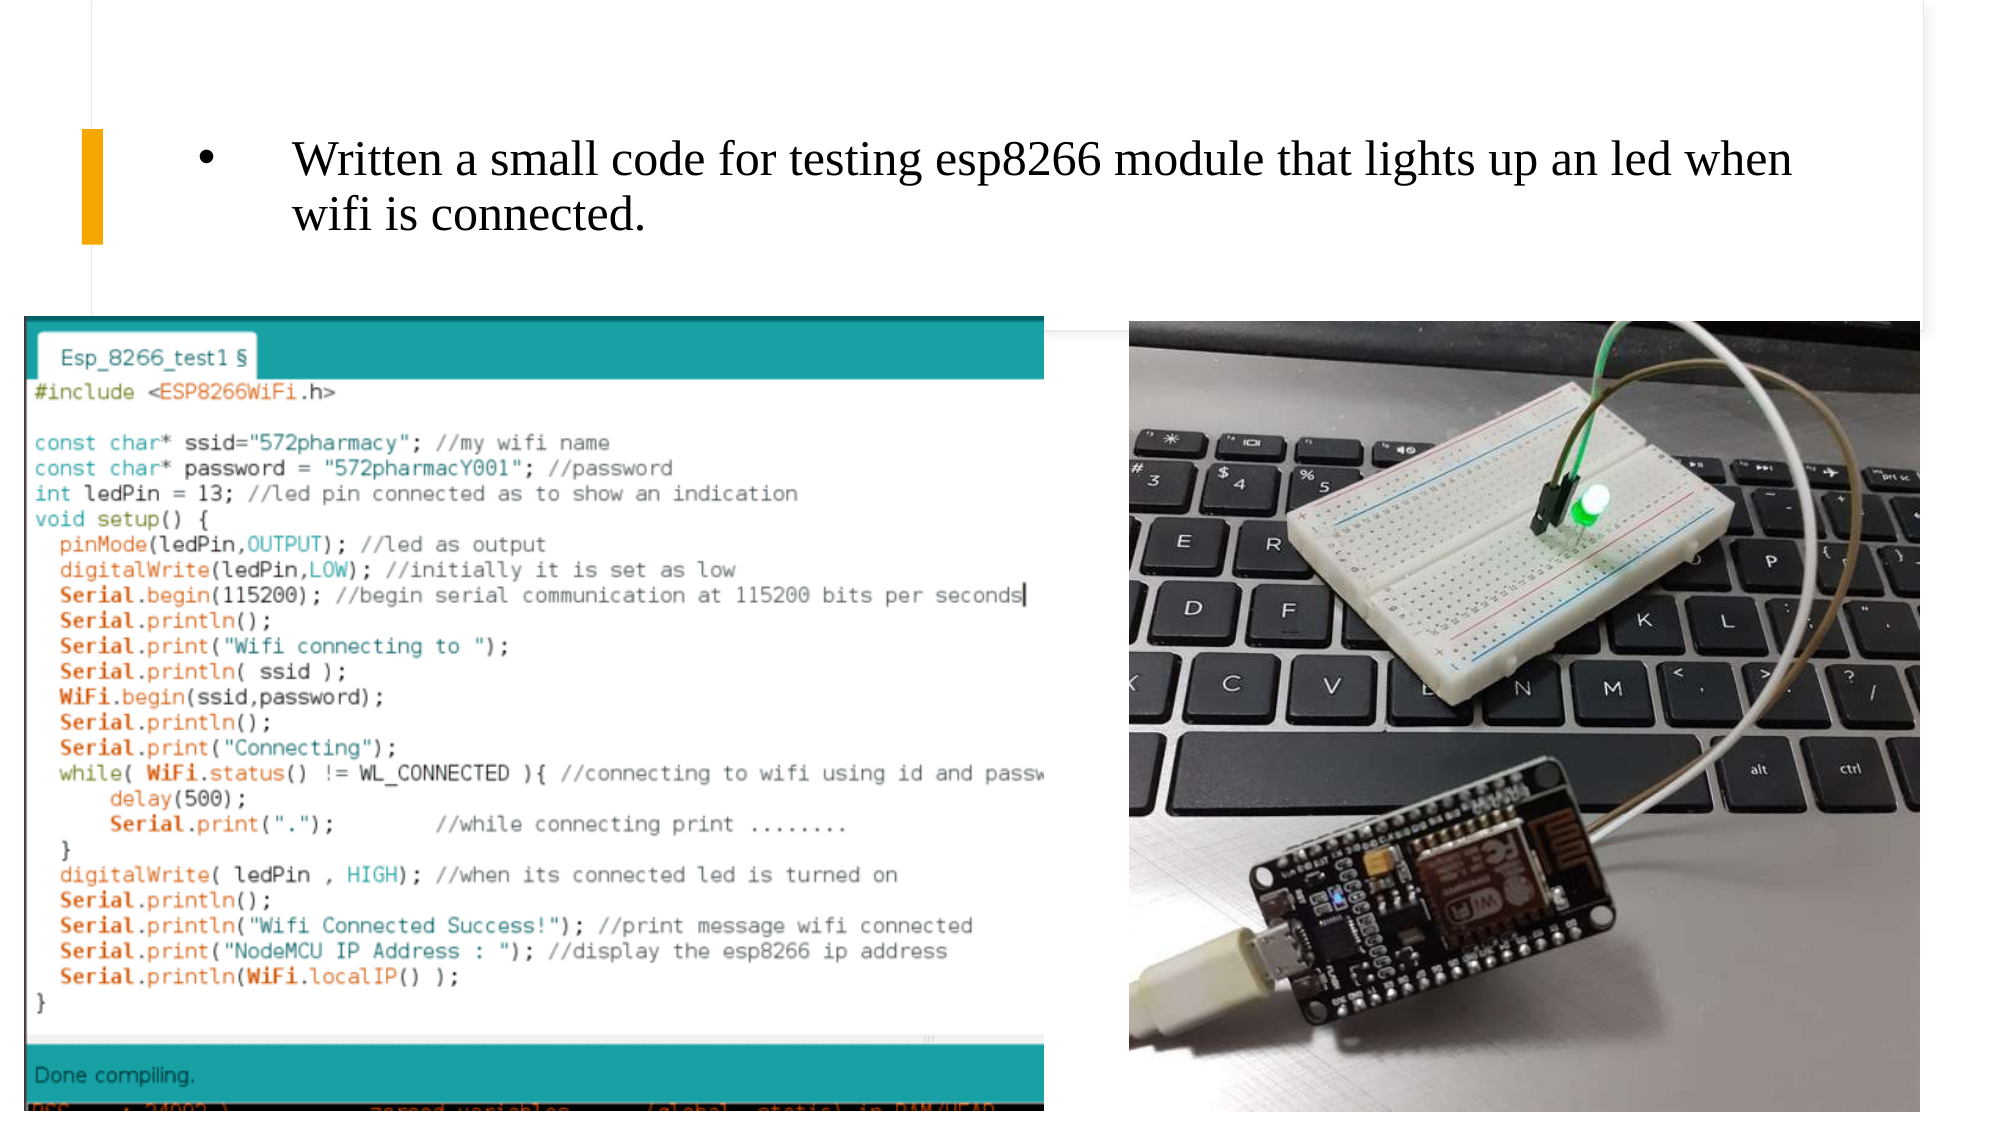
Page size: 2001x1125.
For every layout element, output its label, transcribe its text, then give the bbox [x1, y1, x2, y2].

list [1129, 321, 1920, 1112]
picture [24, 316, 1044, 1111]
title Written a small code for testing esp8266 module that lights up an led when wifi is connected. [183, 90, 1851, 284]
